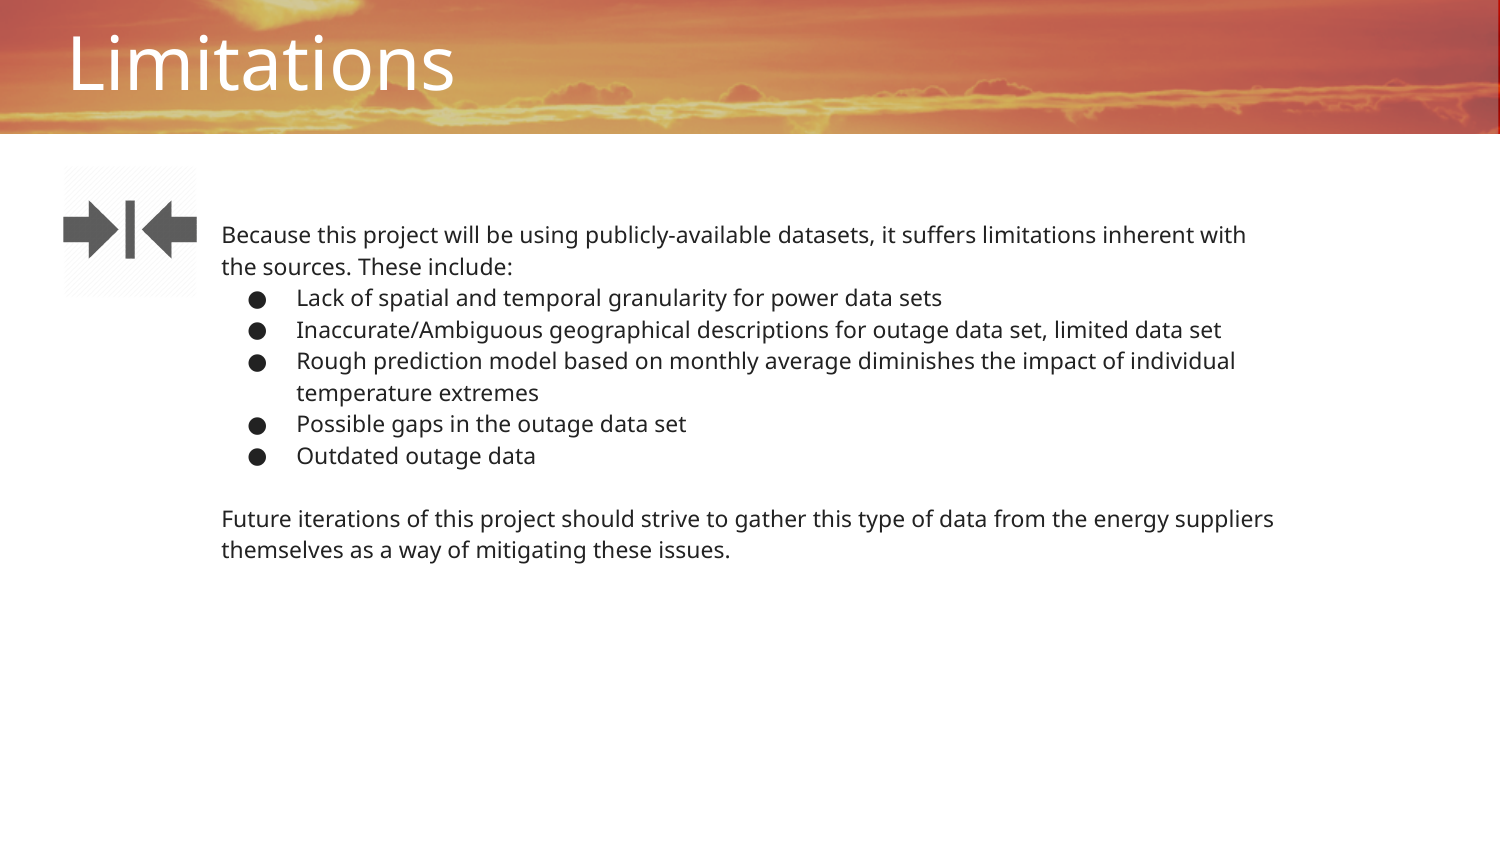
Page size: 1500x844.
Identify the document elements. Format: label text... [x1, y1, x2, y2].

picture [63, 165, 197, 299]
list Because this project will be using publicly-available datasets, it suffers limitations inherent with the sources. These include: Lack of spatial and temporal granularity for power data sets Inaccurate/Ambiguous geographical descriptions for outage data set, limited data set Rough prediction model based on monthly average diminishes the impact of individual temperature extremes Possible gaps in the outage data set Outdated outage data Future iterations of this project should strive to gather this type of data from the energy suppliers themselves as a way of mitigating these issues. [206, 201, 1299, 785]
picture [0, 0, 1500, 135]
